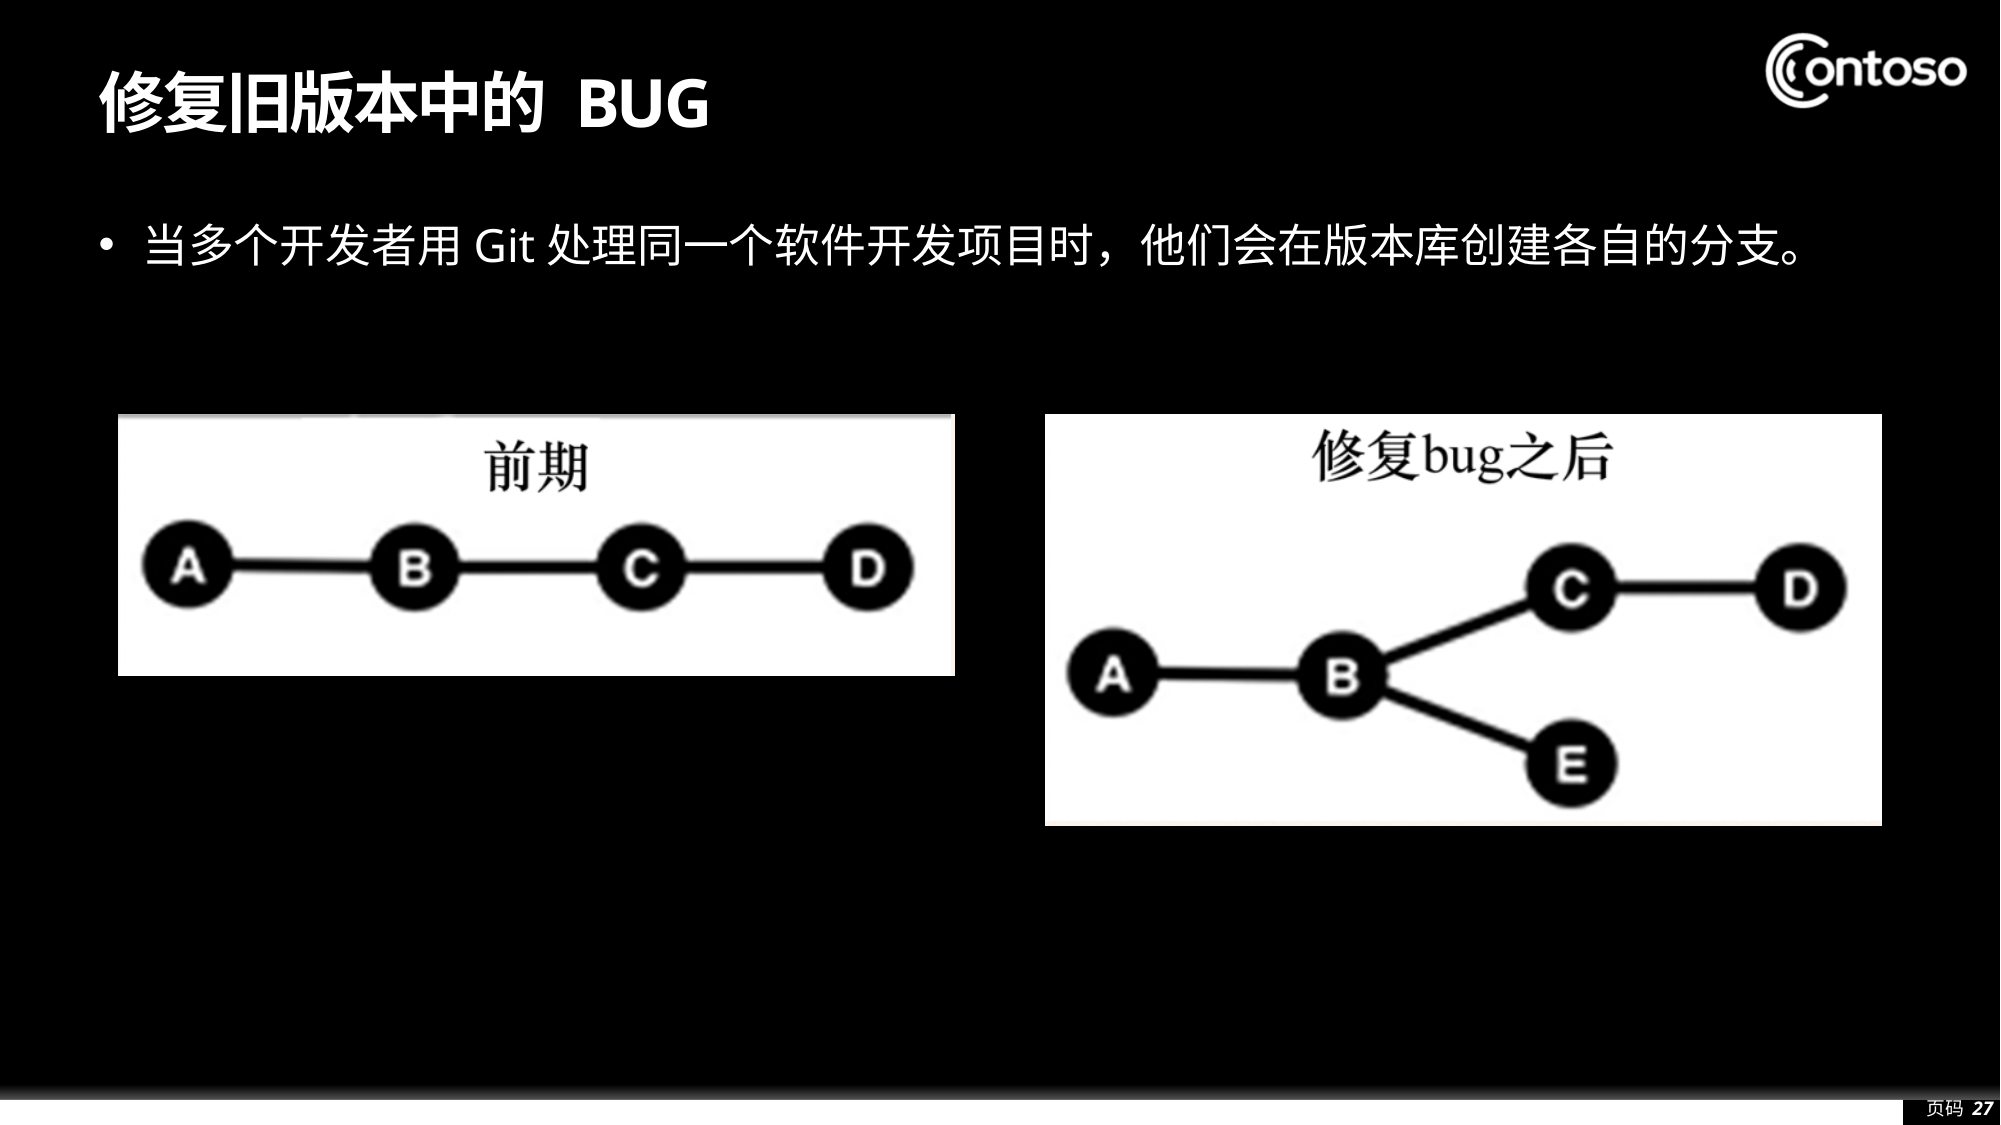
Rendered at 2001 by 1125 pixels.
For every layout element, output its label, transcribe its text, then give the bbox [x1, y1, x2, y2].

slide_number 页码 27 [1903, 1096, 1994, 1123]
title 修复旧版本中的 BUG [98, 70, 1735, 142]
list 当多个开发者用Git处理同一个软件开发项目时，他们会在版本库创建各自的分支。 [98, 188, 1904, 1016]
picture [1045, 414, 1882, 826]
picture [1758, 26, 1974, 110]
picture [117, 414, 955, 676]
